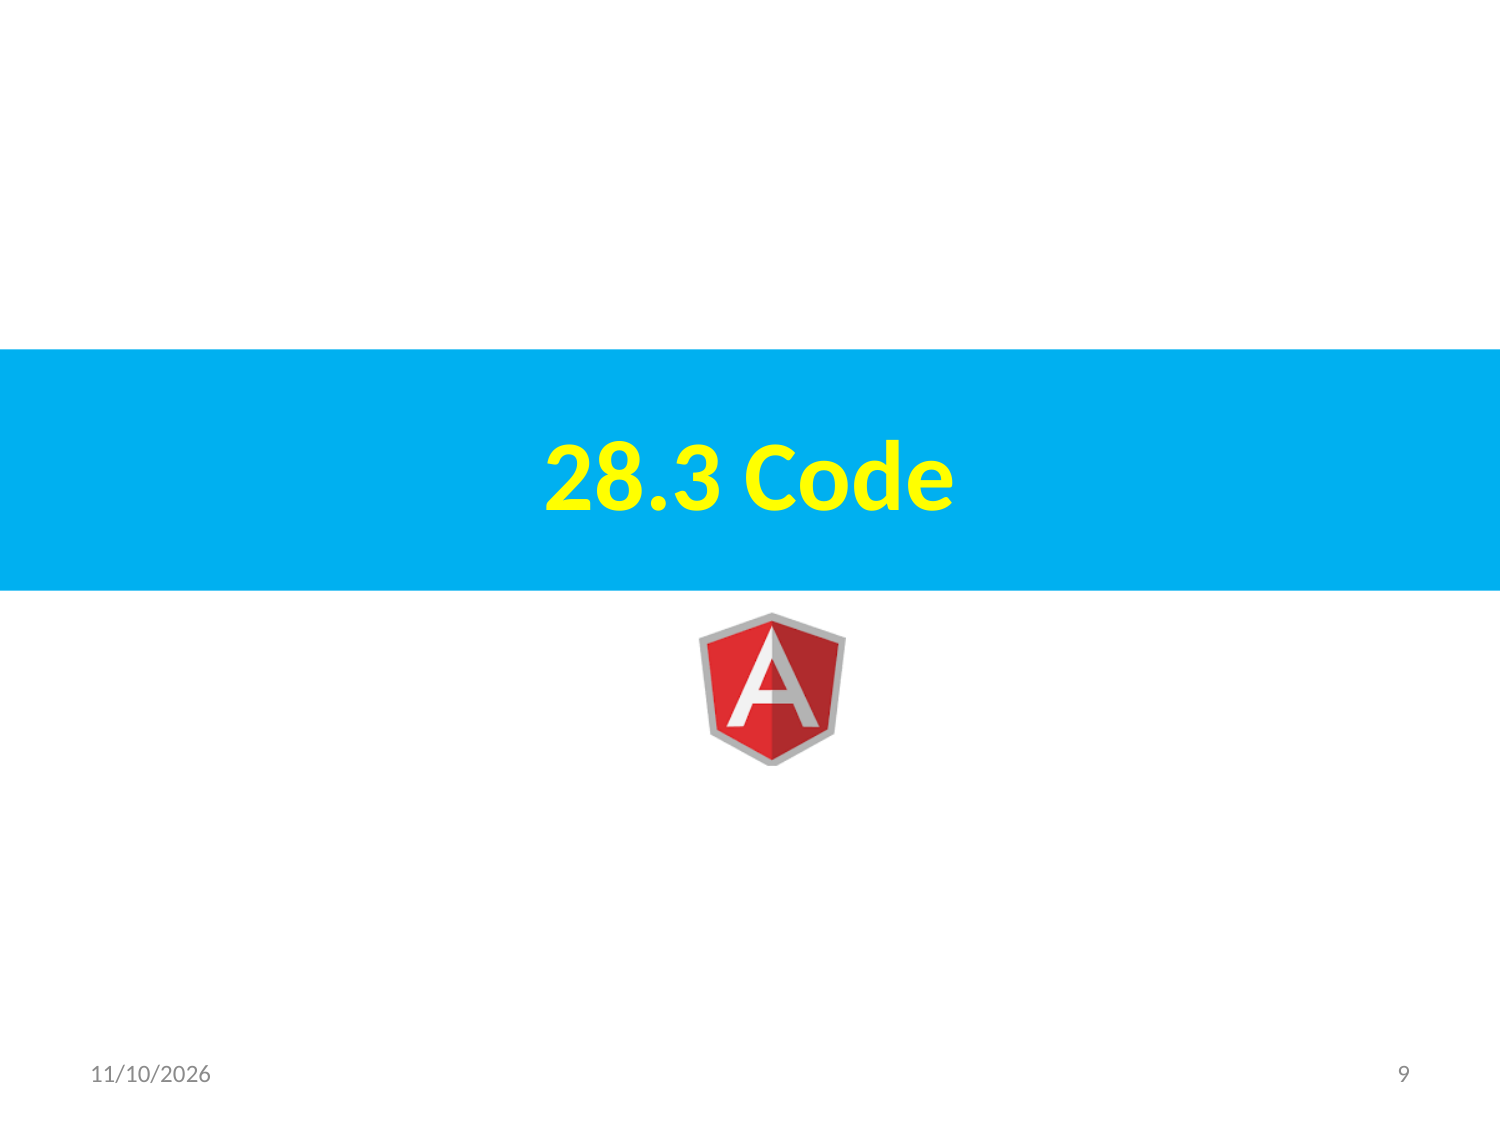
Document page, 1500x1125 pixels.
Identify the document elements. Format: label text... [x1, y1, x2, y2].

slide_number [75, 1042, 425, 1103]
slide_number 9 [1074, 1042, 1425, 1103]
title 28.3 Code [0, 349, 1500, 591]
picture [694, 609, 846, 771]
